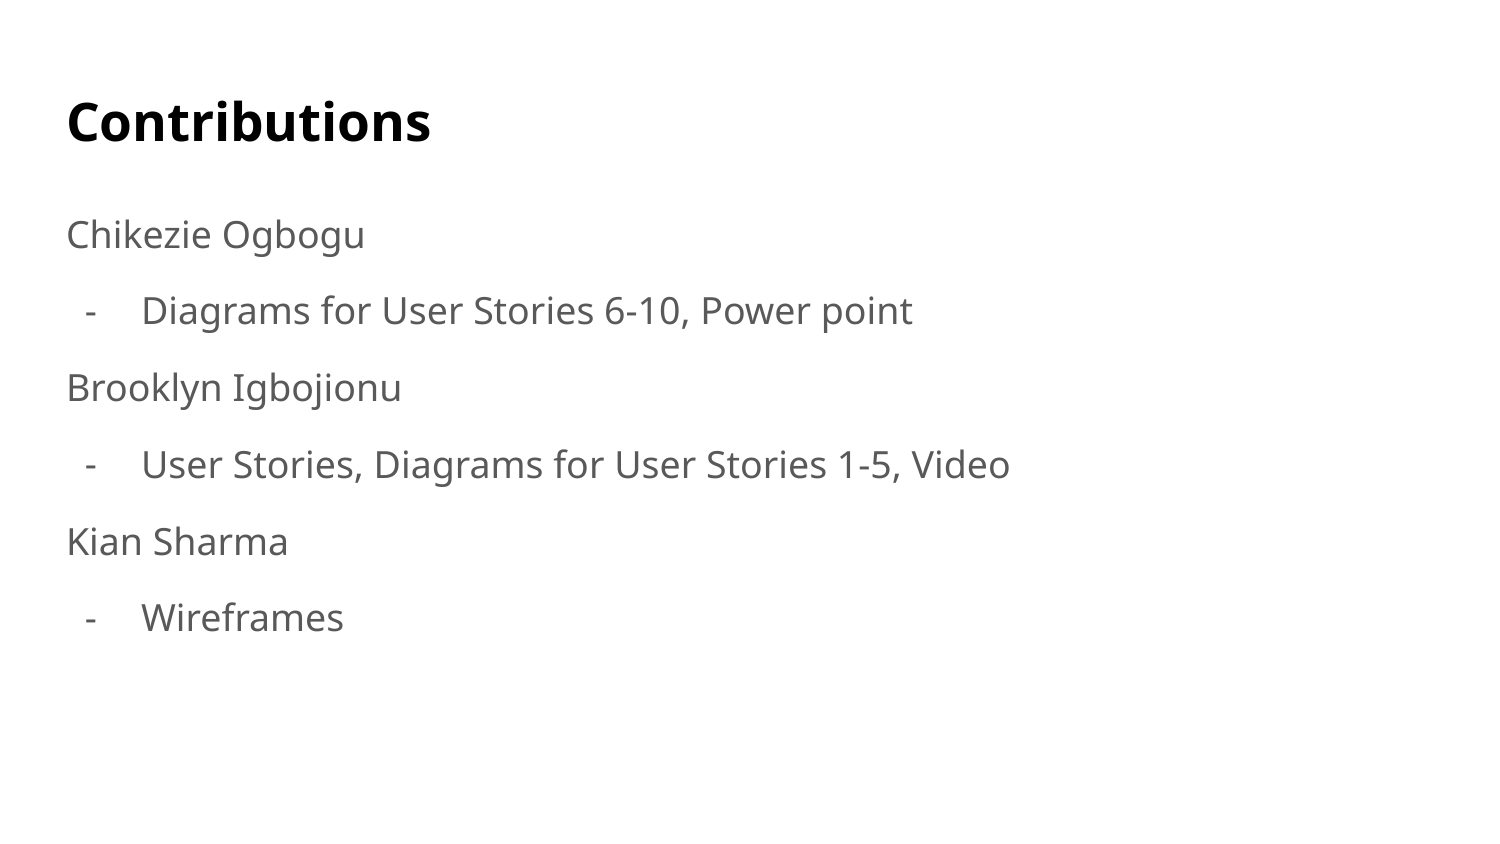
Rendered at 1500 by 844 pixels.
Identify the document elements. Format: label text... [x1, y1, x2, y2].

list Chikezie Ogbogu Diagrams for User Stories 6-10, Power point Brooklyn Igbojionu User Stories, Diagrams for User Stories 1-5, Video Kian Sharma Wireframes [51, 189, 1449, 750]
title Contributions [51, 72, 1449, 167]
